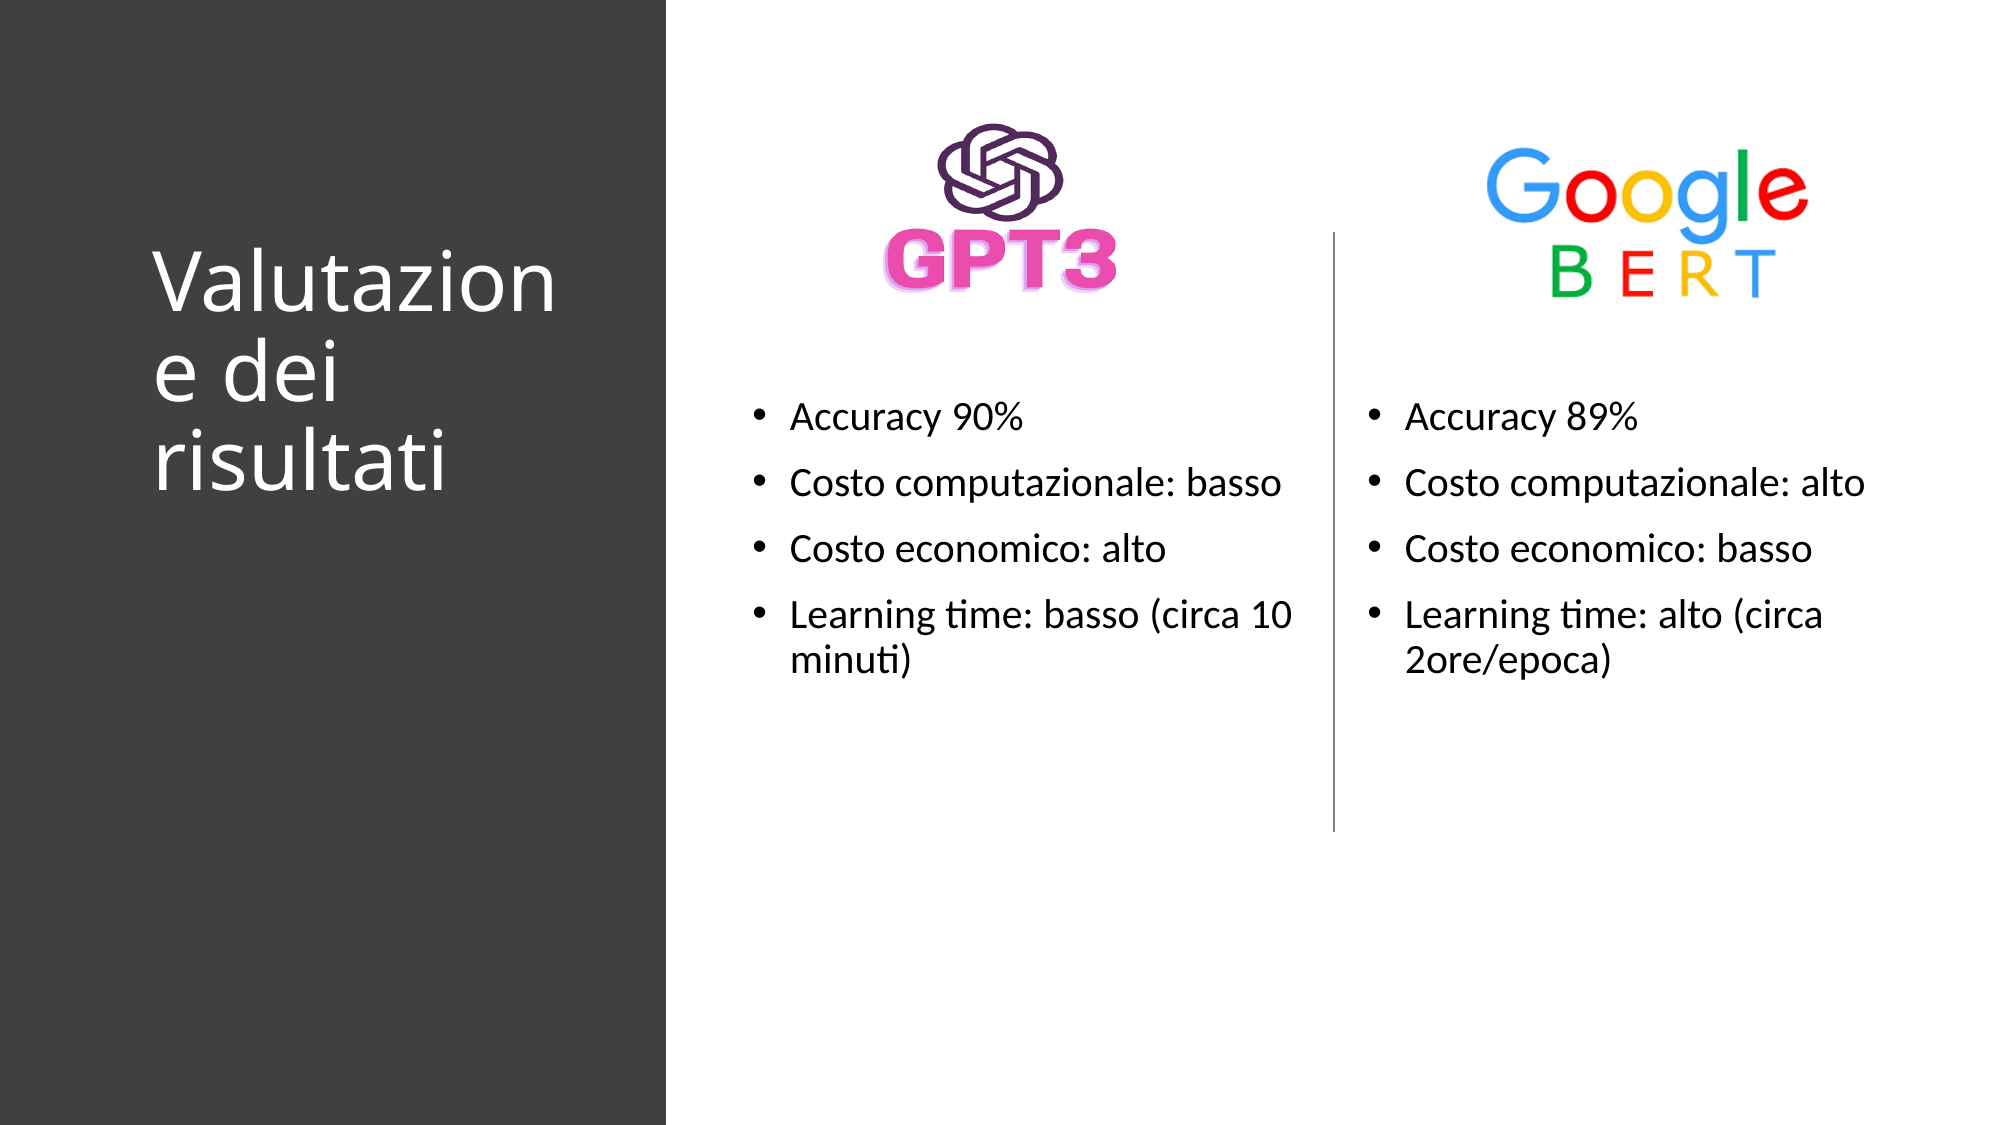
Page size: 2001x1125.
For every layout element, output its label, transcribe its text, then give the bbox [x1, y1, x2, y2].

picture [861, 104, 1139, 317]
subtitle Accuracy 90% Costo computazionale: basso Costo economico: alto Learning time: basso (circa 10 minuti) [718, 316, 1333, 832]
text_box Accuracy 89% Costo computazionale: alto Costo economico: basso Learning time: alto (circa 2ore/epoca) [1334, 316, 2000, 832]
picture [1478, 131, 1820, 332]
title Valutazione dei risultati [137, 231, 613, 948]
text_box [0, 0, 667, 1125]
